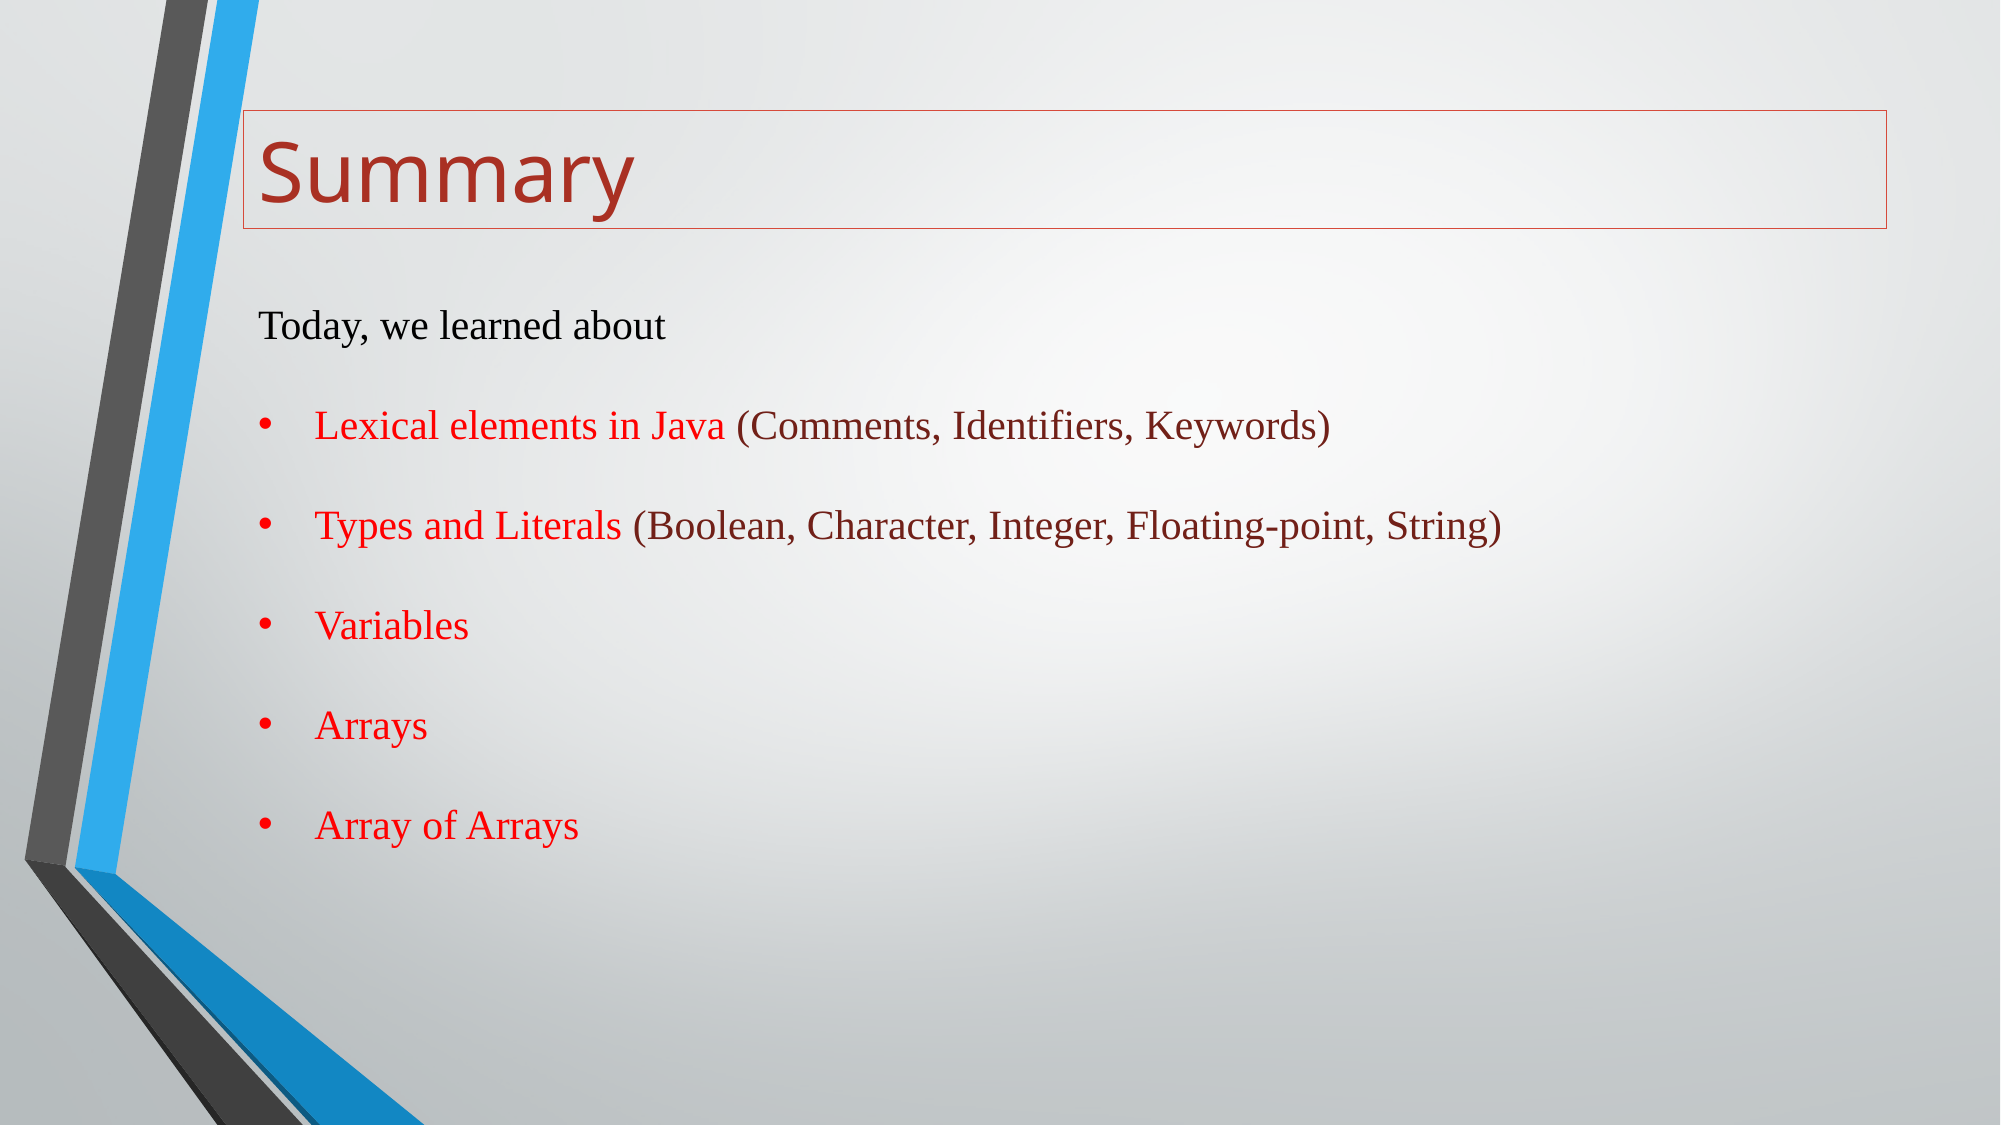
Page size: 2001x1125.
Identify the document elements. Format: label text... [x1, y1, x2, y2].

title Summary [243, 110, 1887, 229]
text_box Today, we learned about Lexical elements in Java (Comments, Identifiers, Keywords) Types and Literals (Boolean, Character, Integer, Floating-point, String) Variables Arrays Array of Arrays [243, 290, 1887, 856]
